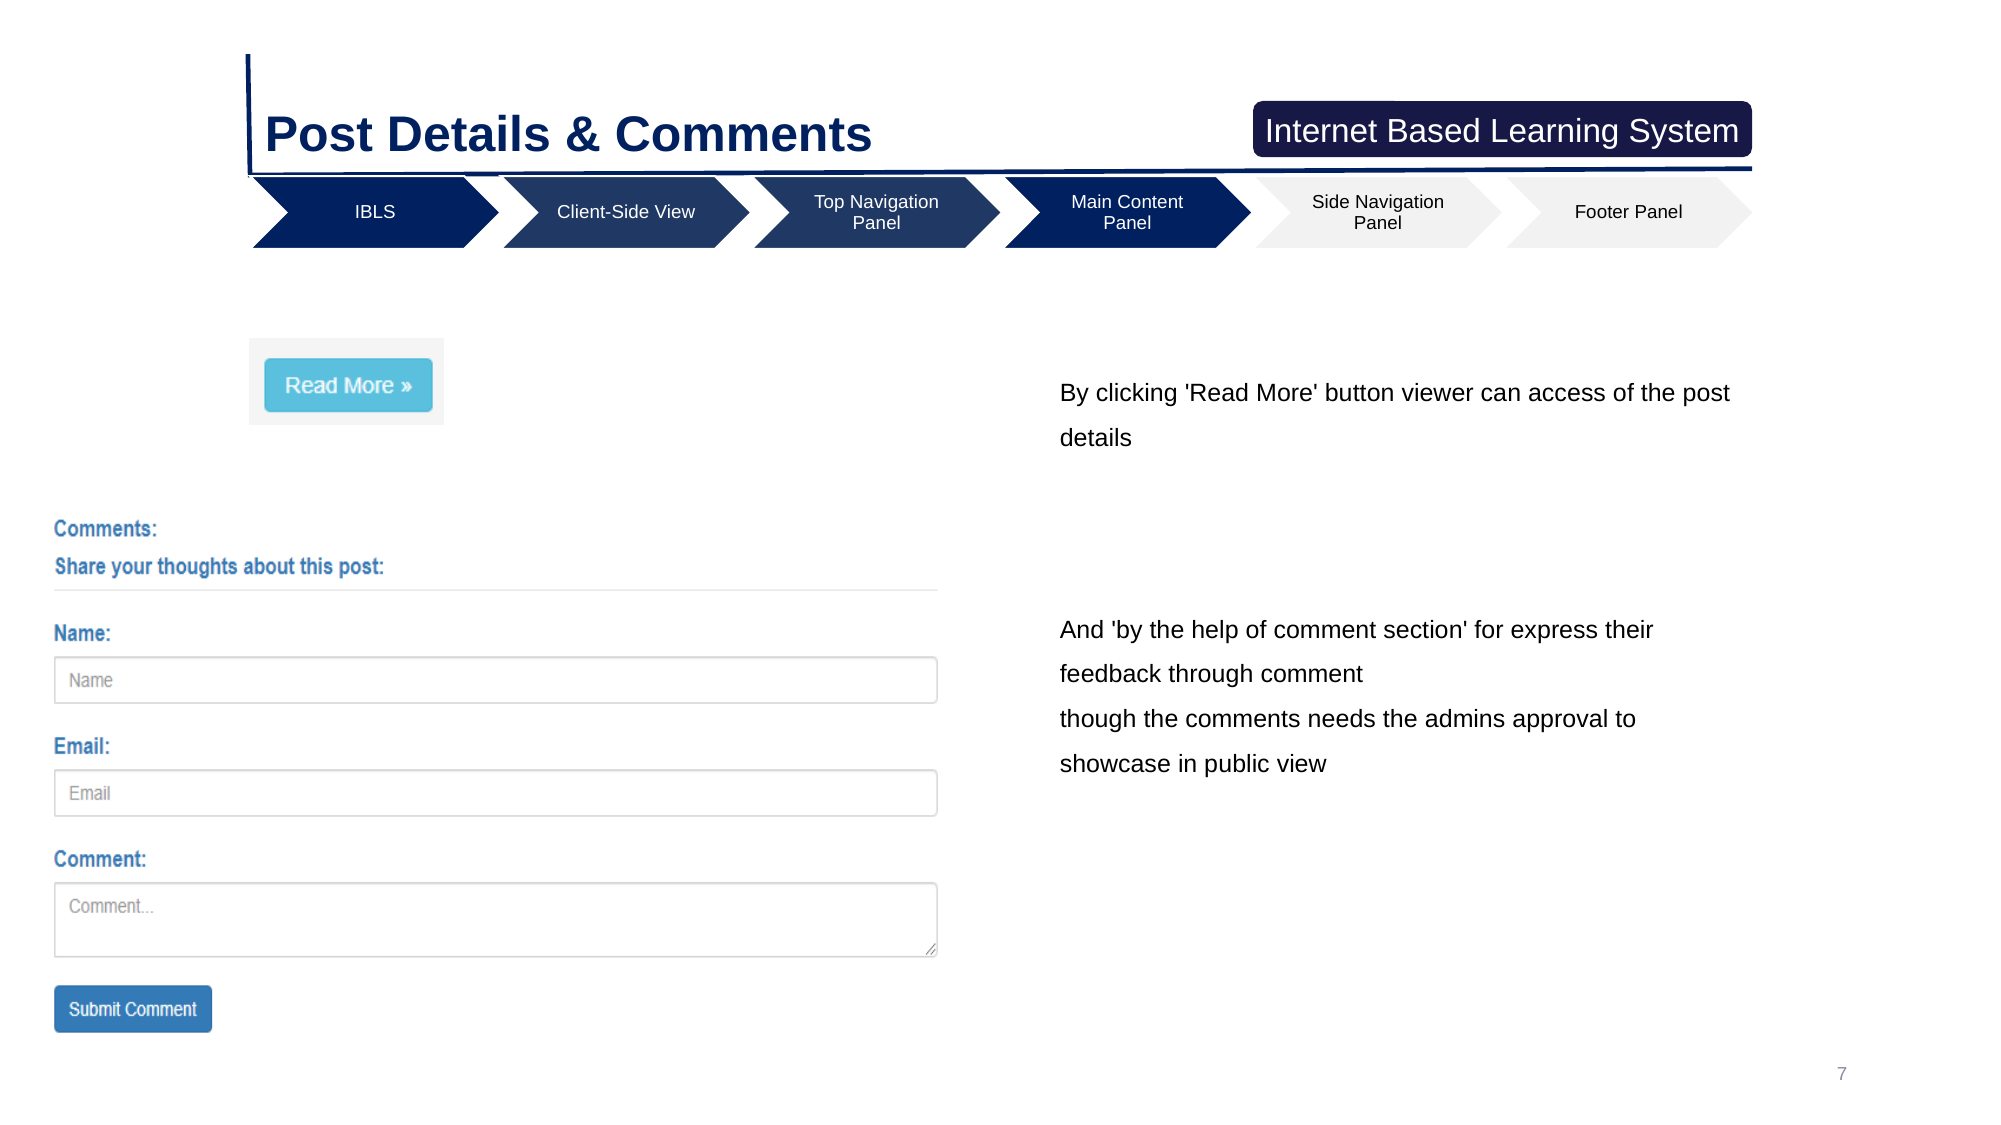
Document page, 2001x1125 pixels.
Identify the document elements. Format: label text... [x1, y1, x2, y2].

text_box And 'by the help of comment section' for express their feedback through comment though the comments needs the admins approval to showcase in public view [1045, 590, 1755, 786]
picture [39, 499, 972, 1058]
picture [249, 338, 444, 425]
list Post Details & Comments [249, 101, 1259, 176]
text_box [249, 176, 1755, 249]
text_box By clicking 'Read More' button viewer can access of the post details [1045, 354, 1755, 459]
slide_number 7 [1412, 1042, 1863, 1103]
